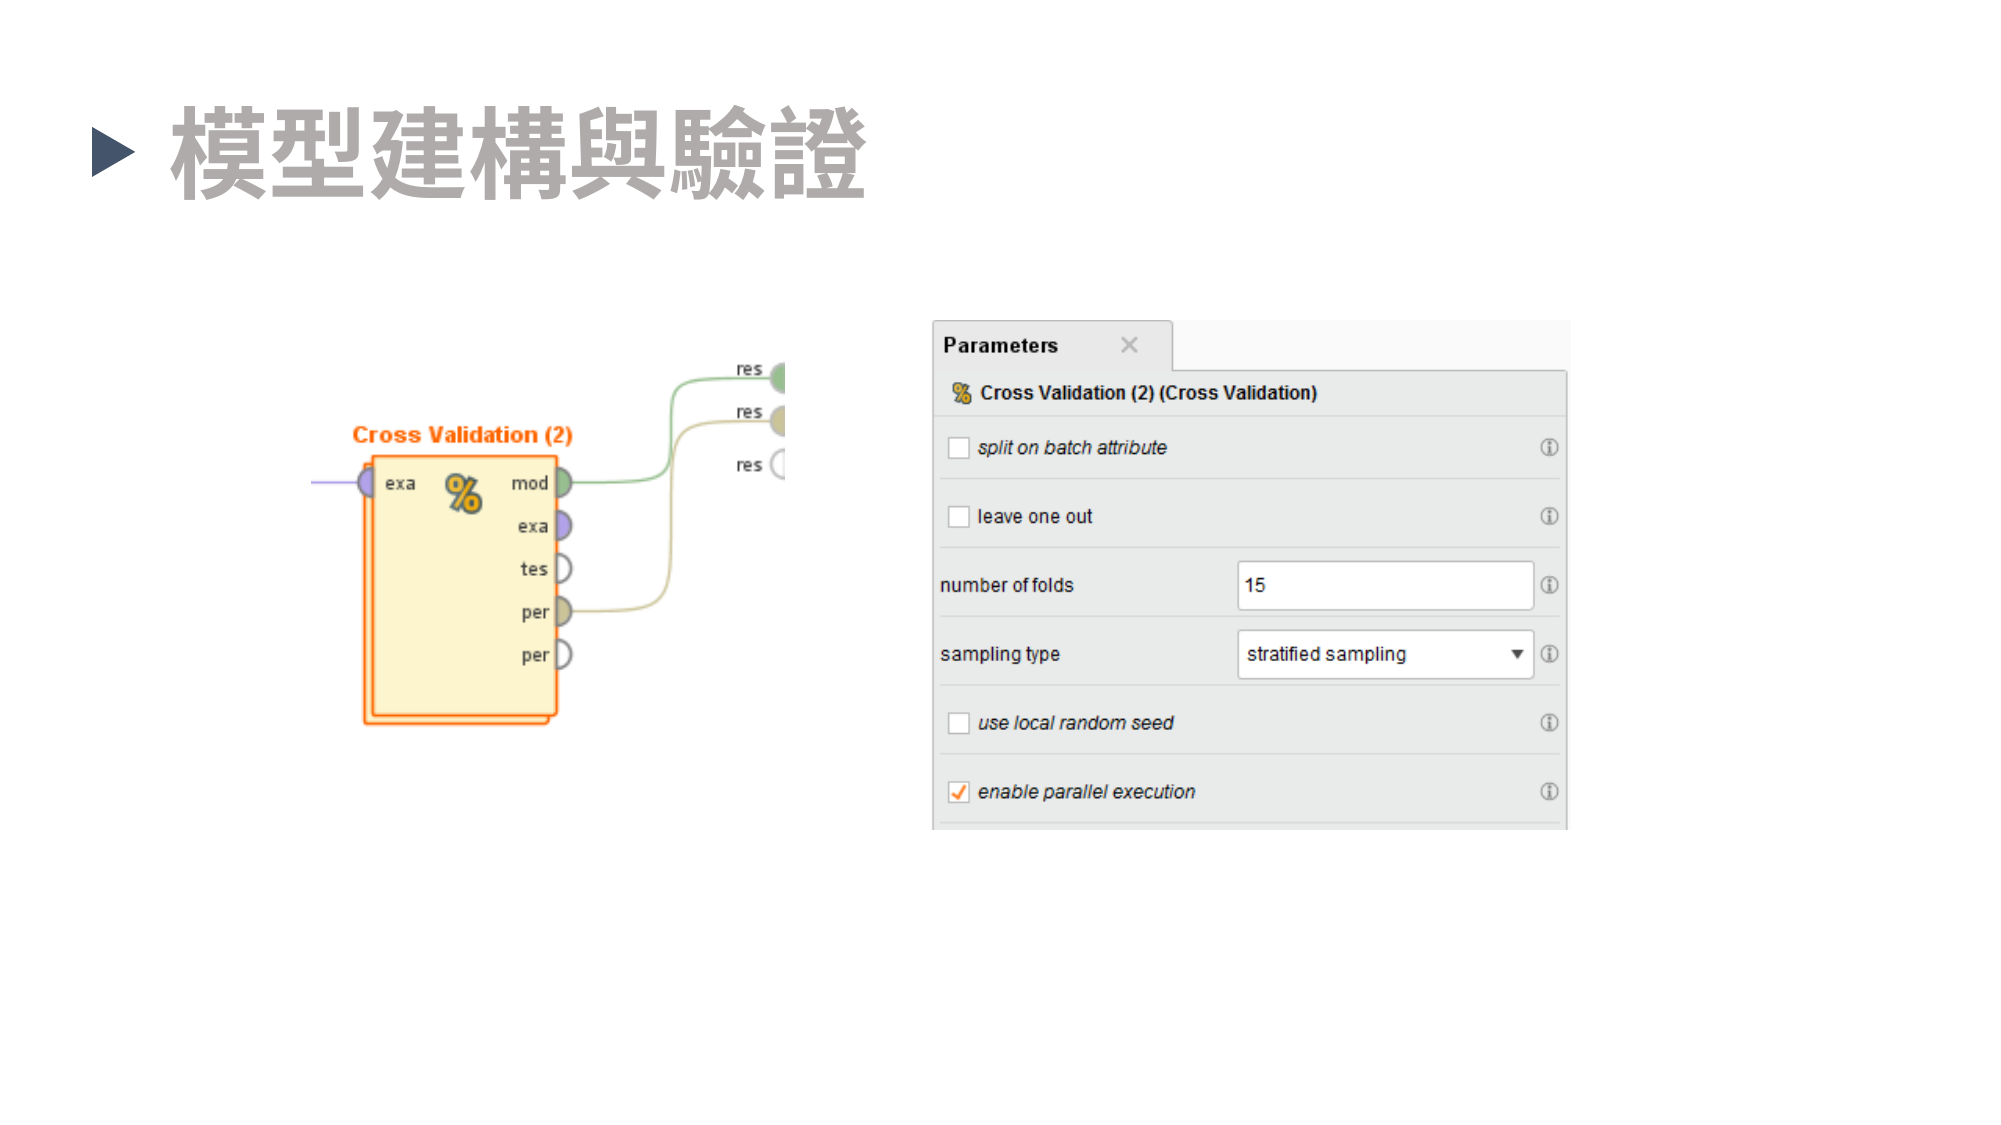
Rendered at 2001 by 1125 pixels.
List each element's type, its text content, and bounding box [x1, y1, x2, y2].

text_box [91, 125, 138, 179]
picture [311, 343, 785, 808]
text_box 模型建構與驗證 [153, 83, 884, 219]
picture [931, 320, 1571, 831]
